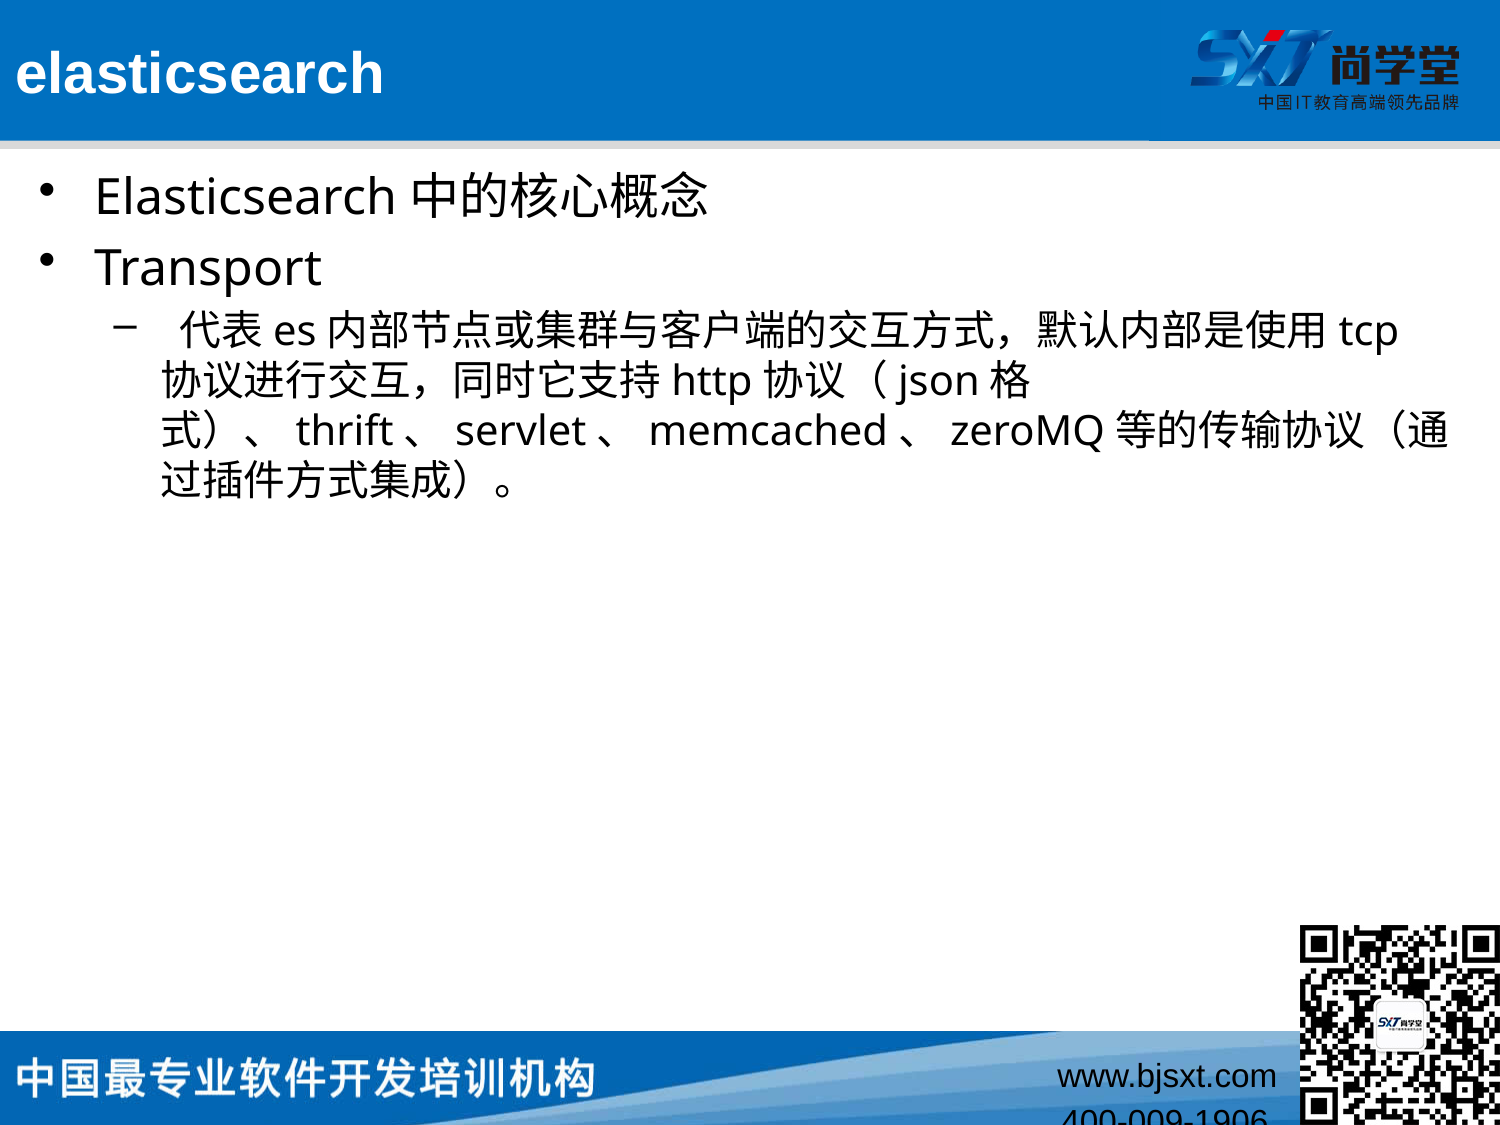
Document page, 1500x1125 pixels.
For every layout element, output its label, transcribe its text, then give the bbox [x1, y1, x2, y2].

picture [1254, 1120, 1263, 1125]
picture [1150, 1112, 1160, 1125]
picture [1235, 1112, 1245, 1125]
picture [1217, 1112, 1226, 1123]
picture [1083, 1112, 1093, 1125]
picture [1131, 1112, 1141, 1125]
picture [1065, 1114, 1073, 1125]
list Elasticsearch中的核心概念 Transport 代表es内部节点或集群与客户端的交互方式，默认内部是使用tcp协议进行交互，同时它支持http协议（json格式）、thrift、servlet、memcached、zeroMQ等的传输协议（通过插件方式集成）。 [23, 164, 1465, 997]
title elasticsearch [0, 0, 1161, 141]
picture [1161, 0, 1500, 141]
picture [0, 925, 1500, 1125]
picture [1102, 1112, 1112, 1125]
picture [1169, 1112, 1178, 1123]
